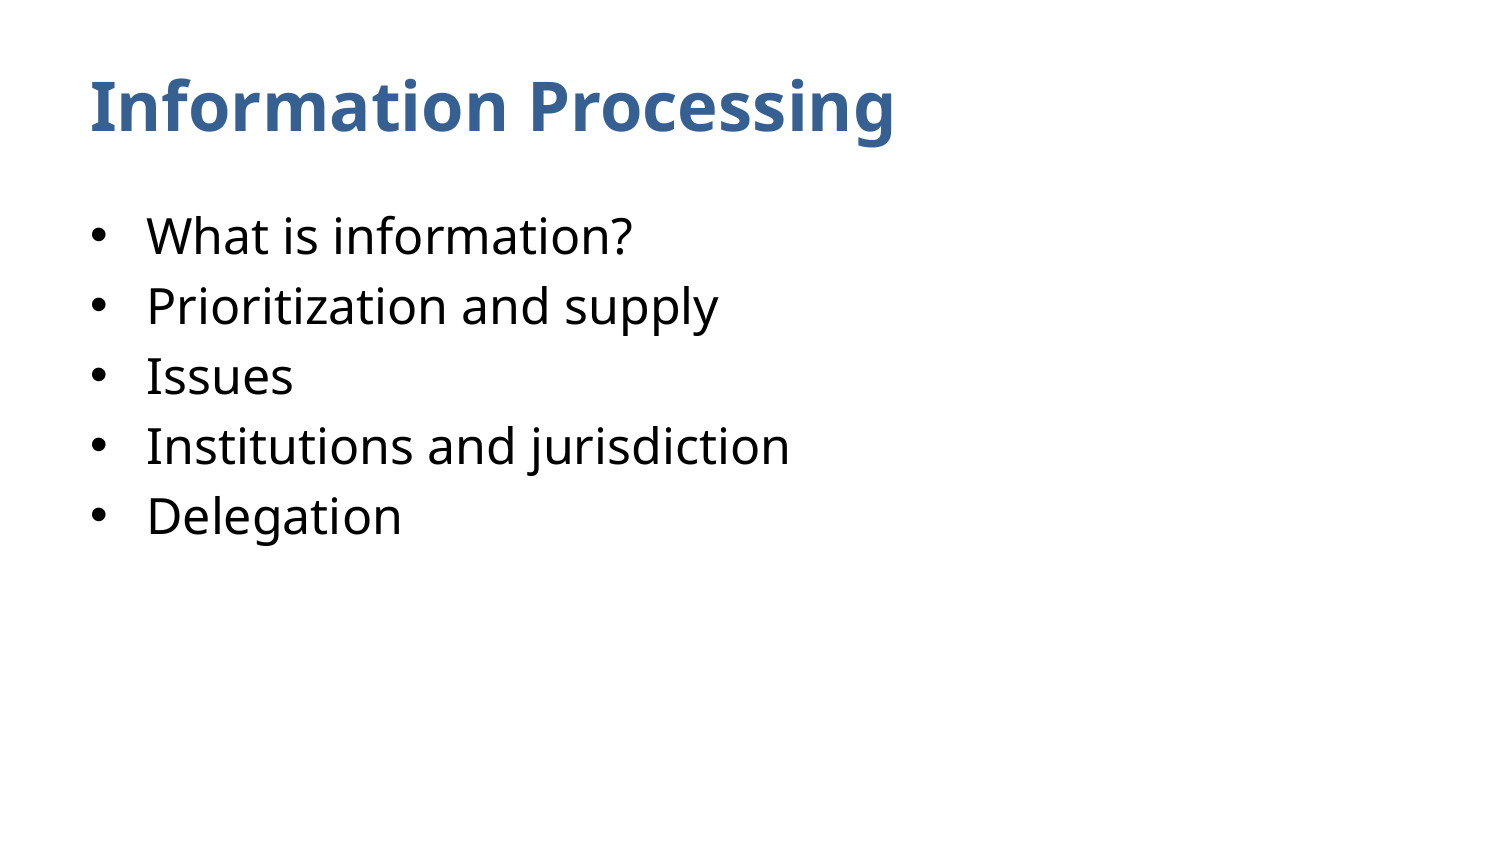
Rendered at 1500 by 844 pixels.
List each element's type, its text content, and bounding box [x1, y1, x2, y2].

list What is information? Prioritization and supply Issues Institutions and jurisdiction Delegation [75, 196, 1425, 754]
title Information Processing [75, 33, 1425, 175]
